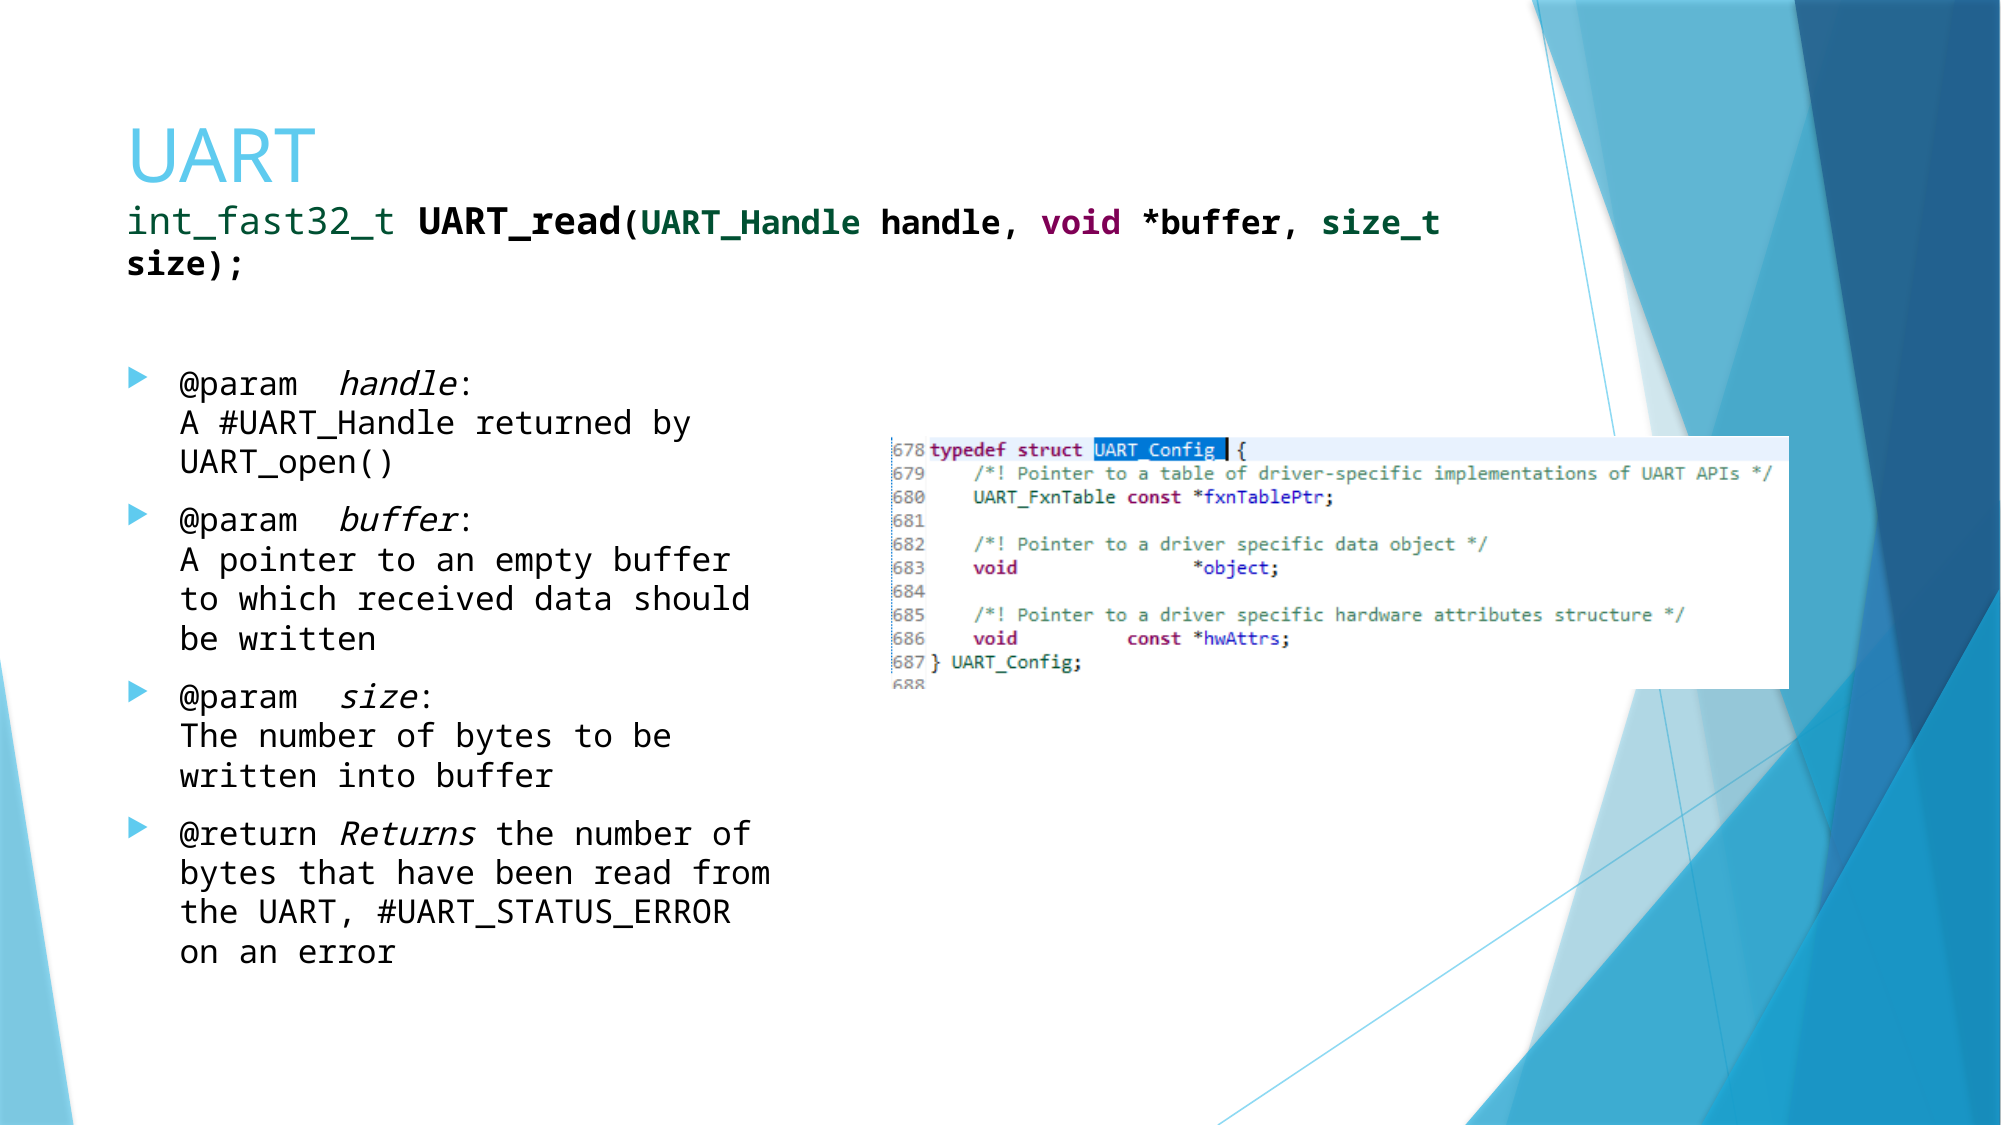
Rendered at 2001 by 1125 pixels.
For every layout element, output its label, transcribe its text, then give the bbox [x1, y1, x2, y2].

picture [890, 436, 1789, 689]
title UART int_fast32_t UART_read(UART_Handle handle, void *buffer, size_t size); [111, 99, 1522, 317]
list @param handle: A #UART_Handle returned by UART_open() @param buffer: A pointer to an empty buffer to which received data should be written @param size: The number of bytes to be written into buffer @return Returns the number of bytes that have been read from the UART, #UART_STATUS_ERROR on an error [111, 354, 798, 992]
